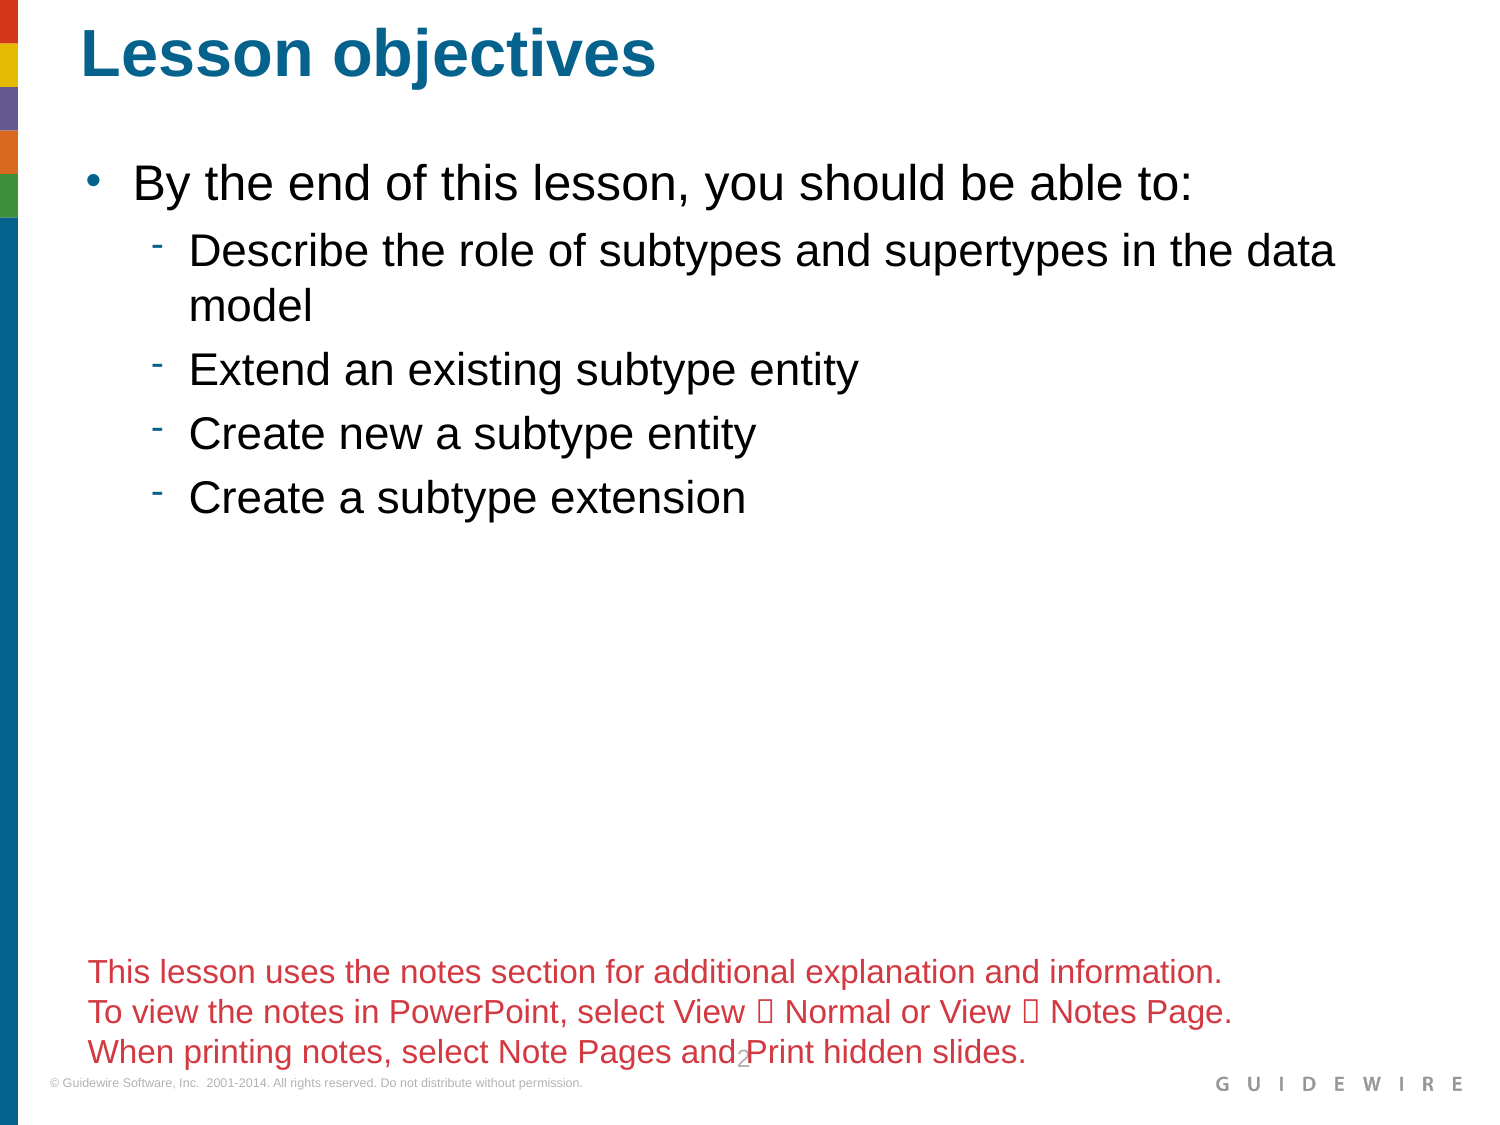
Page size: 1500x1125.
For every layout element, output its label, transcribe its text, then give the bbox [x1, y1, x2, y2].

picture [1215, 1073, 1480, 1096]
text_box Describe the role of subtypes and supertypes in the data model Extend an existing subtype entity Create new a subtype entity Create a subtype extension [85, 220, 1451, 933]
